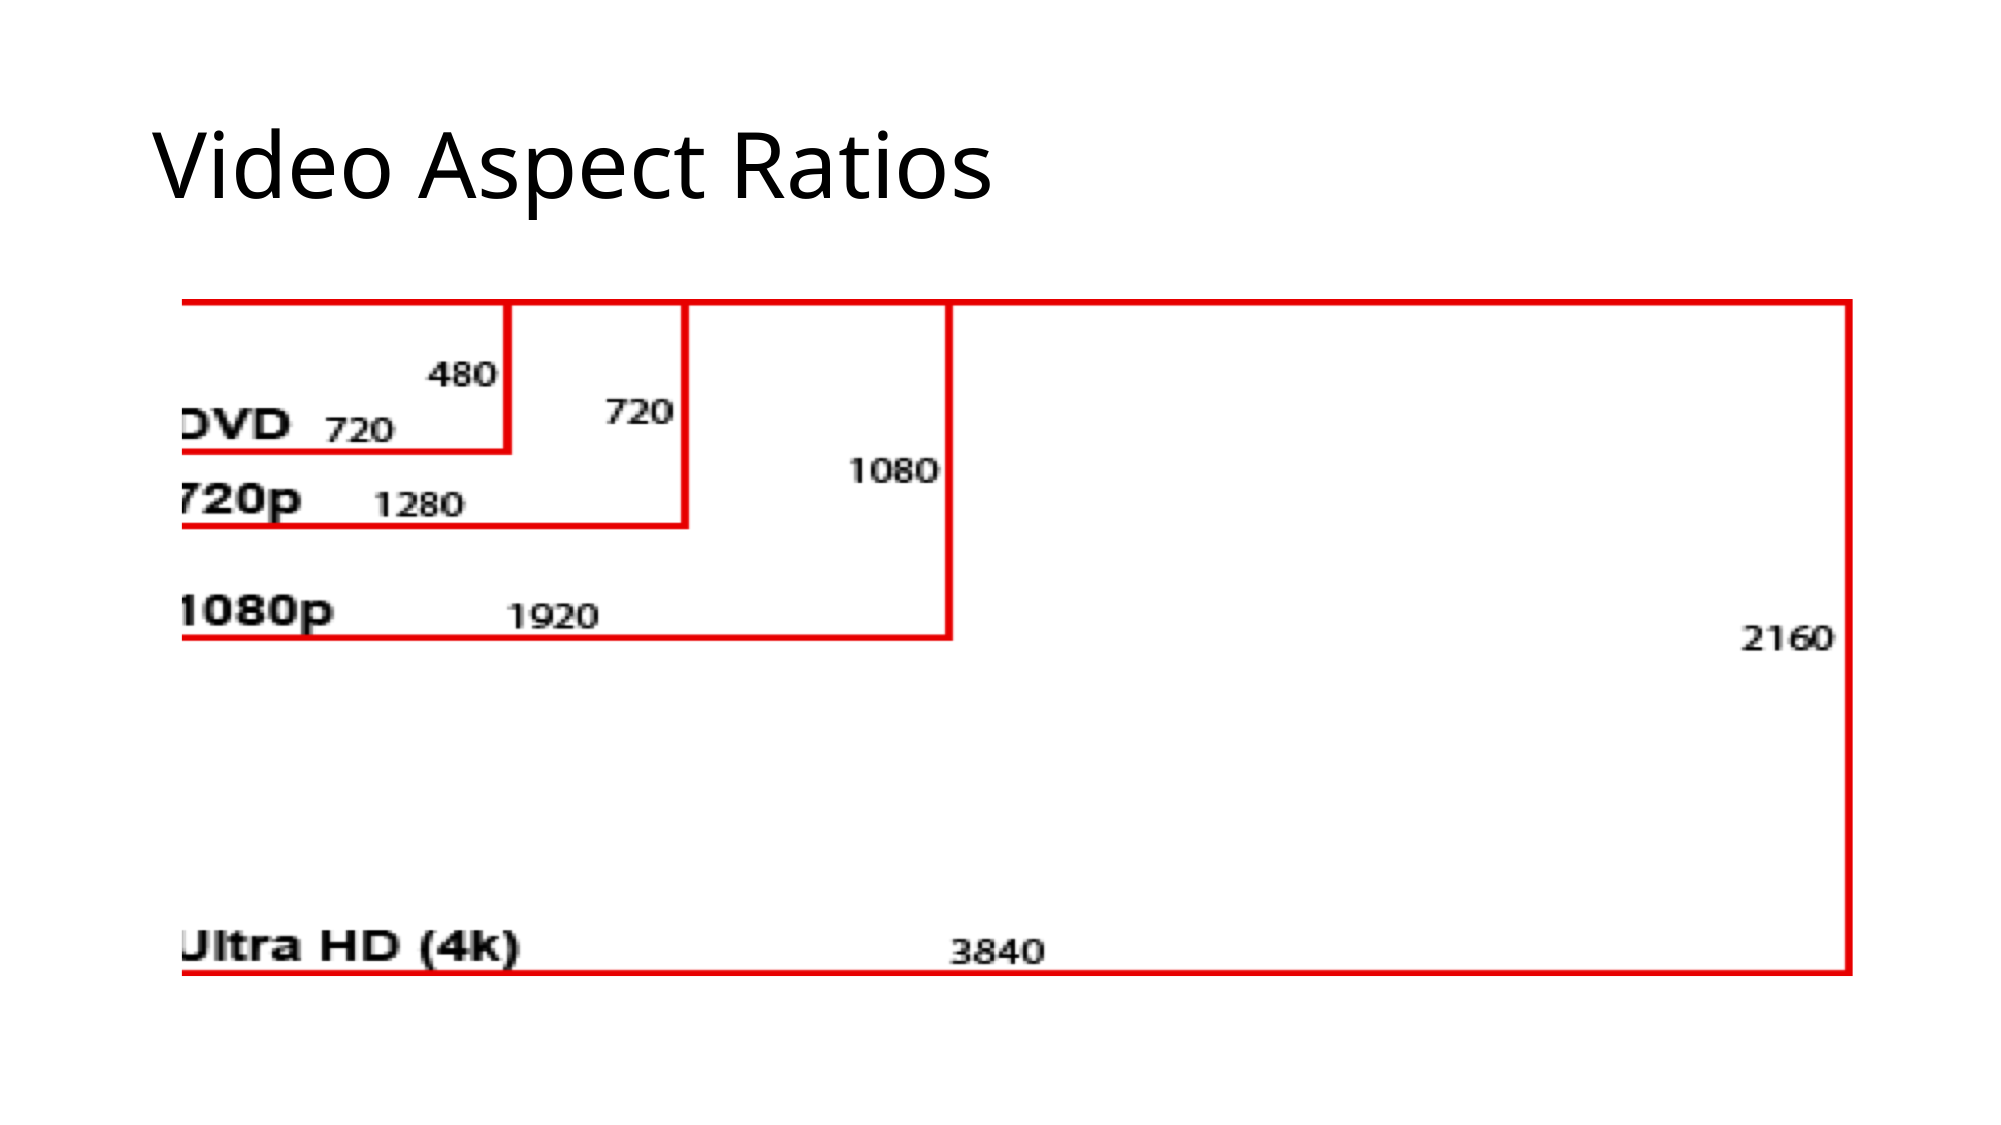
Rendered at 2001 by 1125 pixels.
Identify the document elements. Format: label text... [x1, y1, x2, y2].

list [181, 299, 1907, 1014]
title Video Aspect Ratios [137, 59, 1863, 278]
